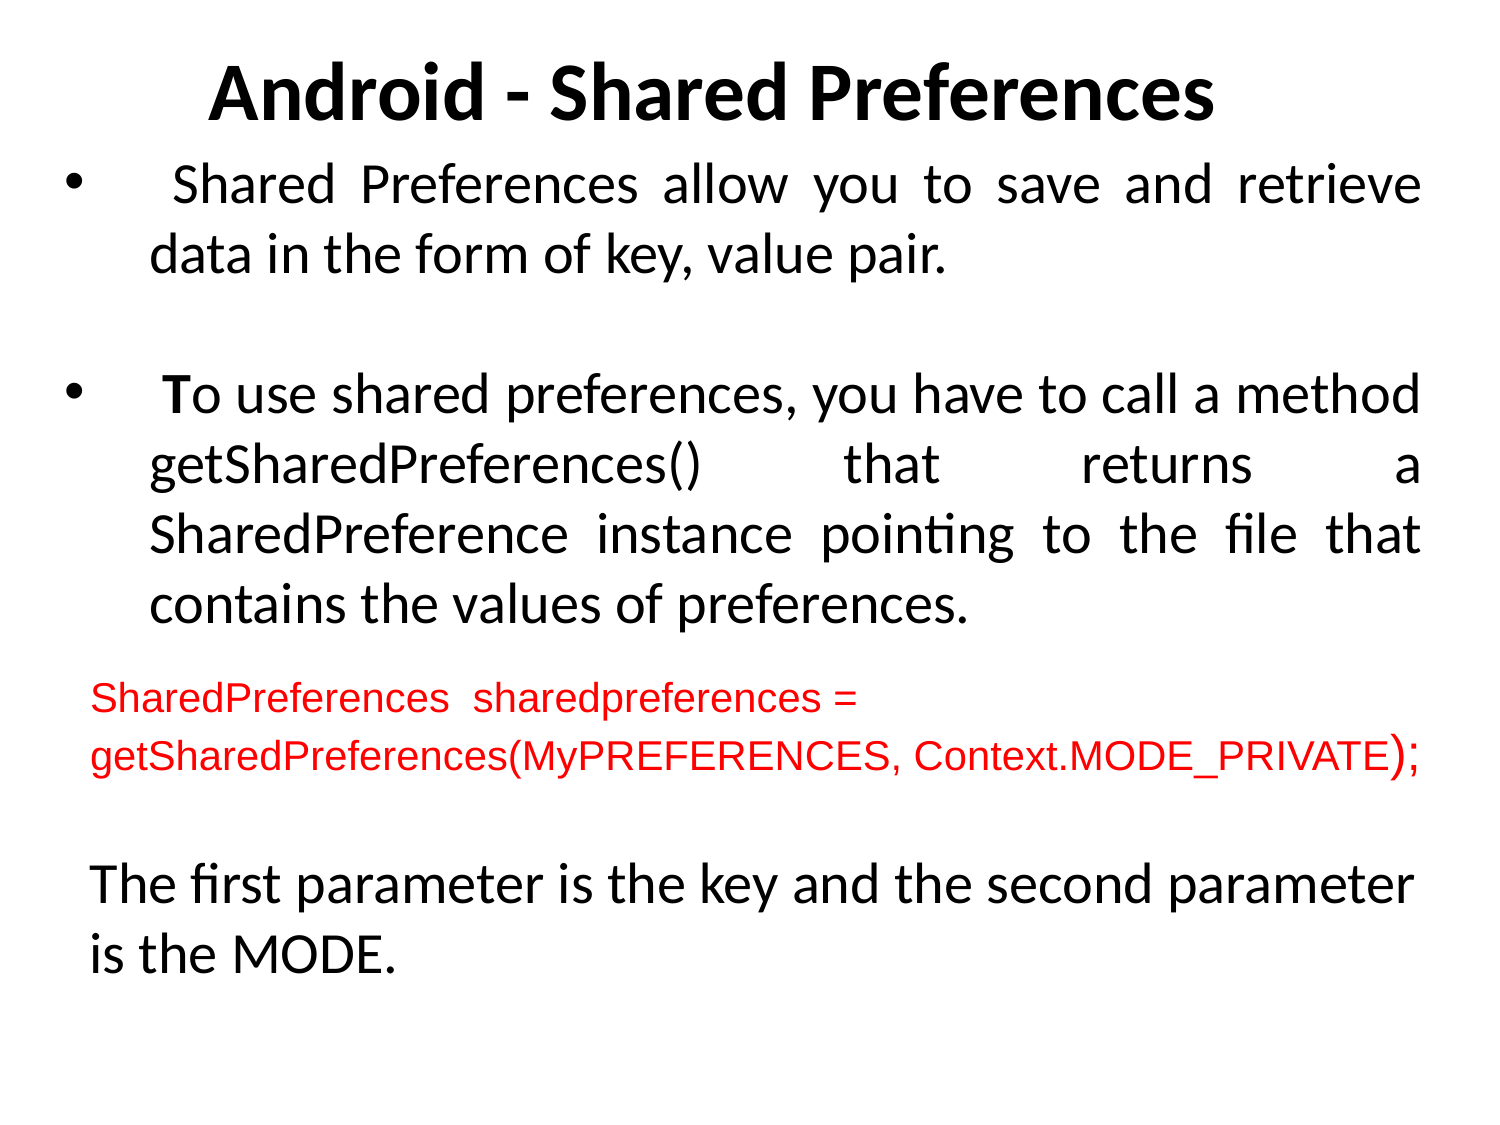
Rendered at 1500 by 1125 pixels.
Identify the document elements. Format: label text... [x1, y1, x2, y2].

text_box The first parameter is the key and the second parameter is the MODE. [75, 837, 1450, 993]
text_box Shared Preferences allow you to save and retrieve data in the form of key, value pair. To use shared preferences, you have to call a method getSharedPreferences() that returns a SharedPreference instance pointing to the file that contains the values of preferences. [50, 137, 1438, 643]
title Android - Shared Preferences [75, 37, 1350, 137]
text_box SharedPreferences sharedpreferences = getSharedPreferences(MyPREFERENCES, Context.MODE_PRIVATE); [75, 663, 1450, 788]
